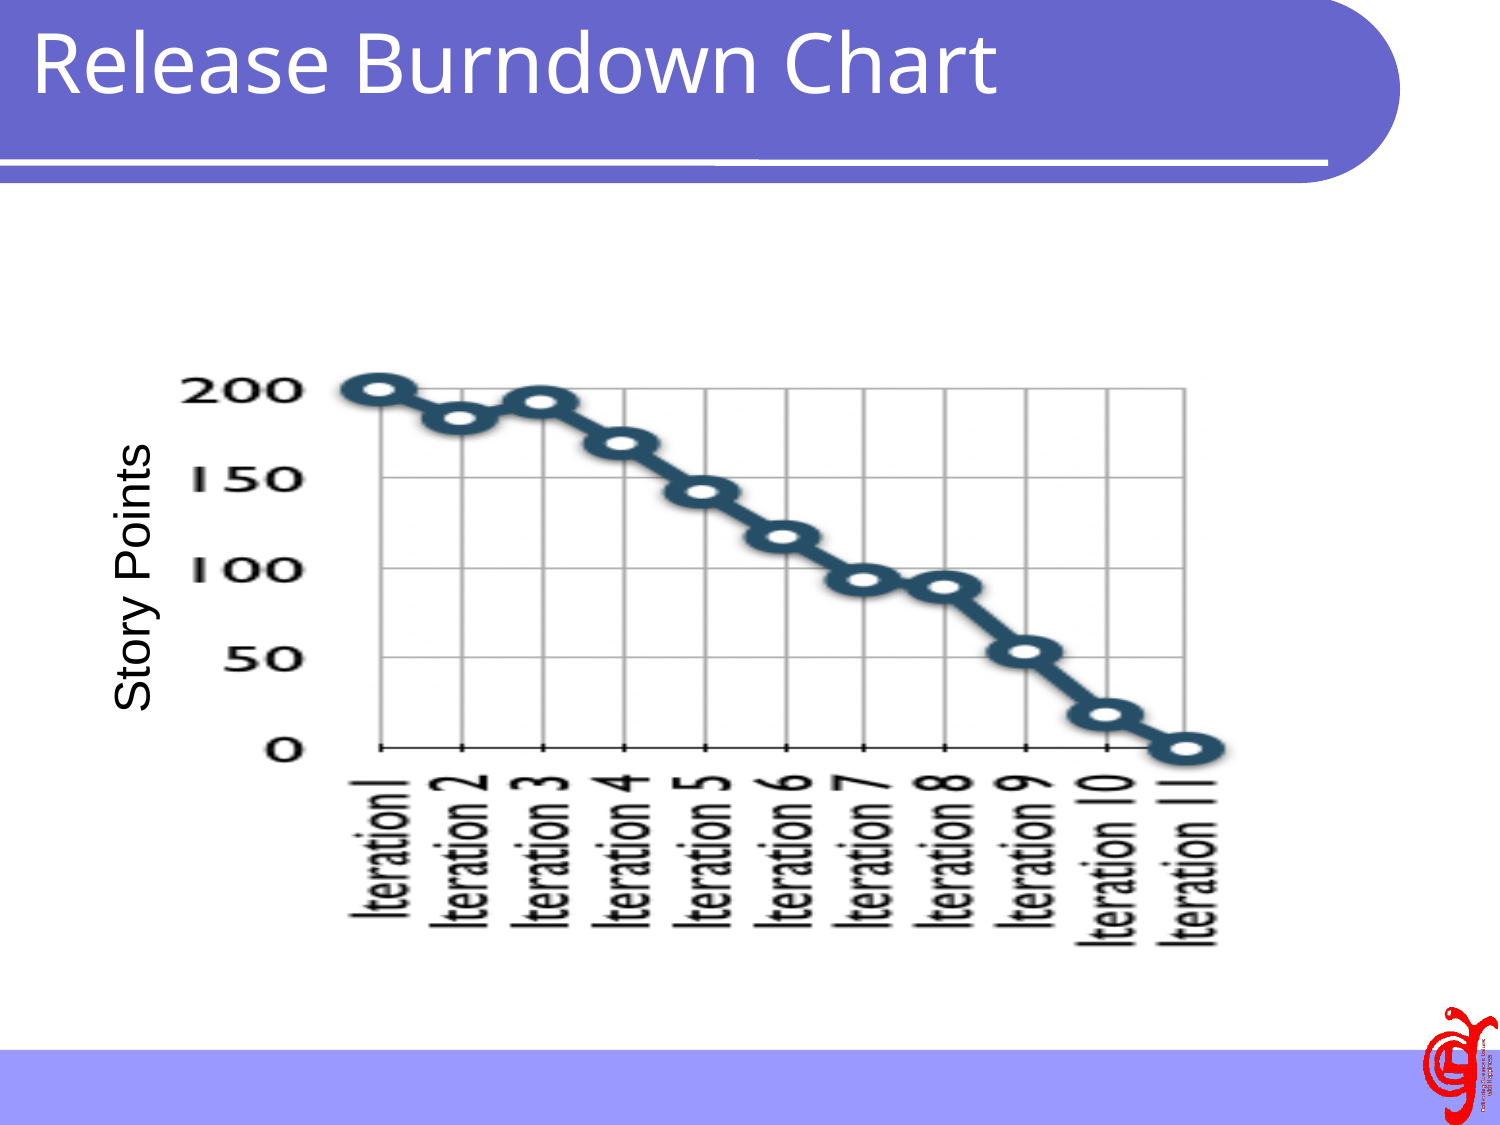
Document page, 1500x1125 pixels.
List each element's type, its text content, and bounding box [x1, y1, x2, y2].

title Release Burndown Chart [15, 4, 1310, 128]
text_box Story Points [92, 349, 183, 808]
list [141, 363, 1292, 964]
picture [1423, 1007, 1498, 1125]
